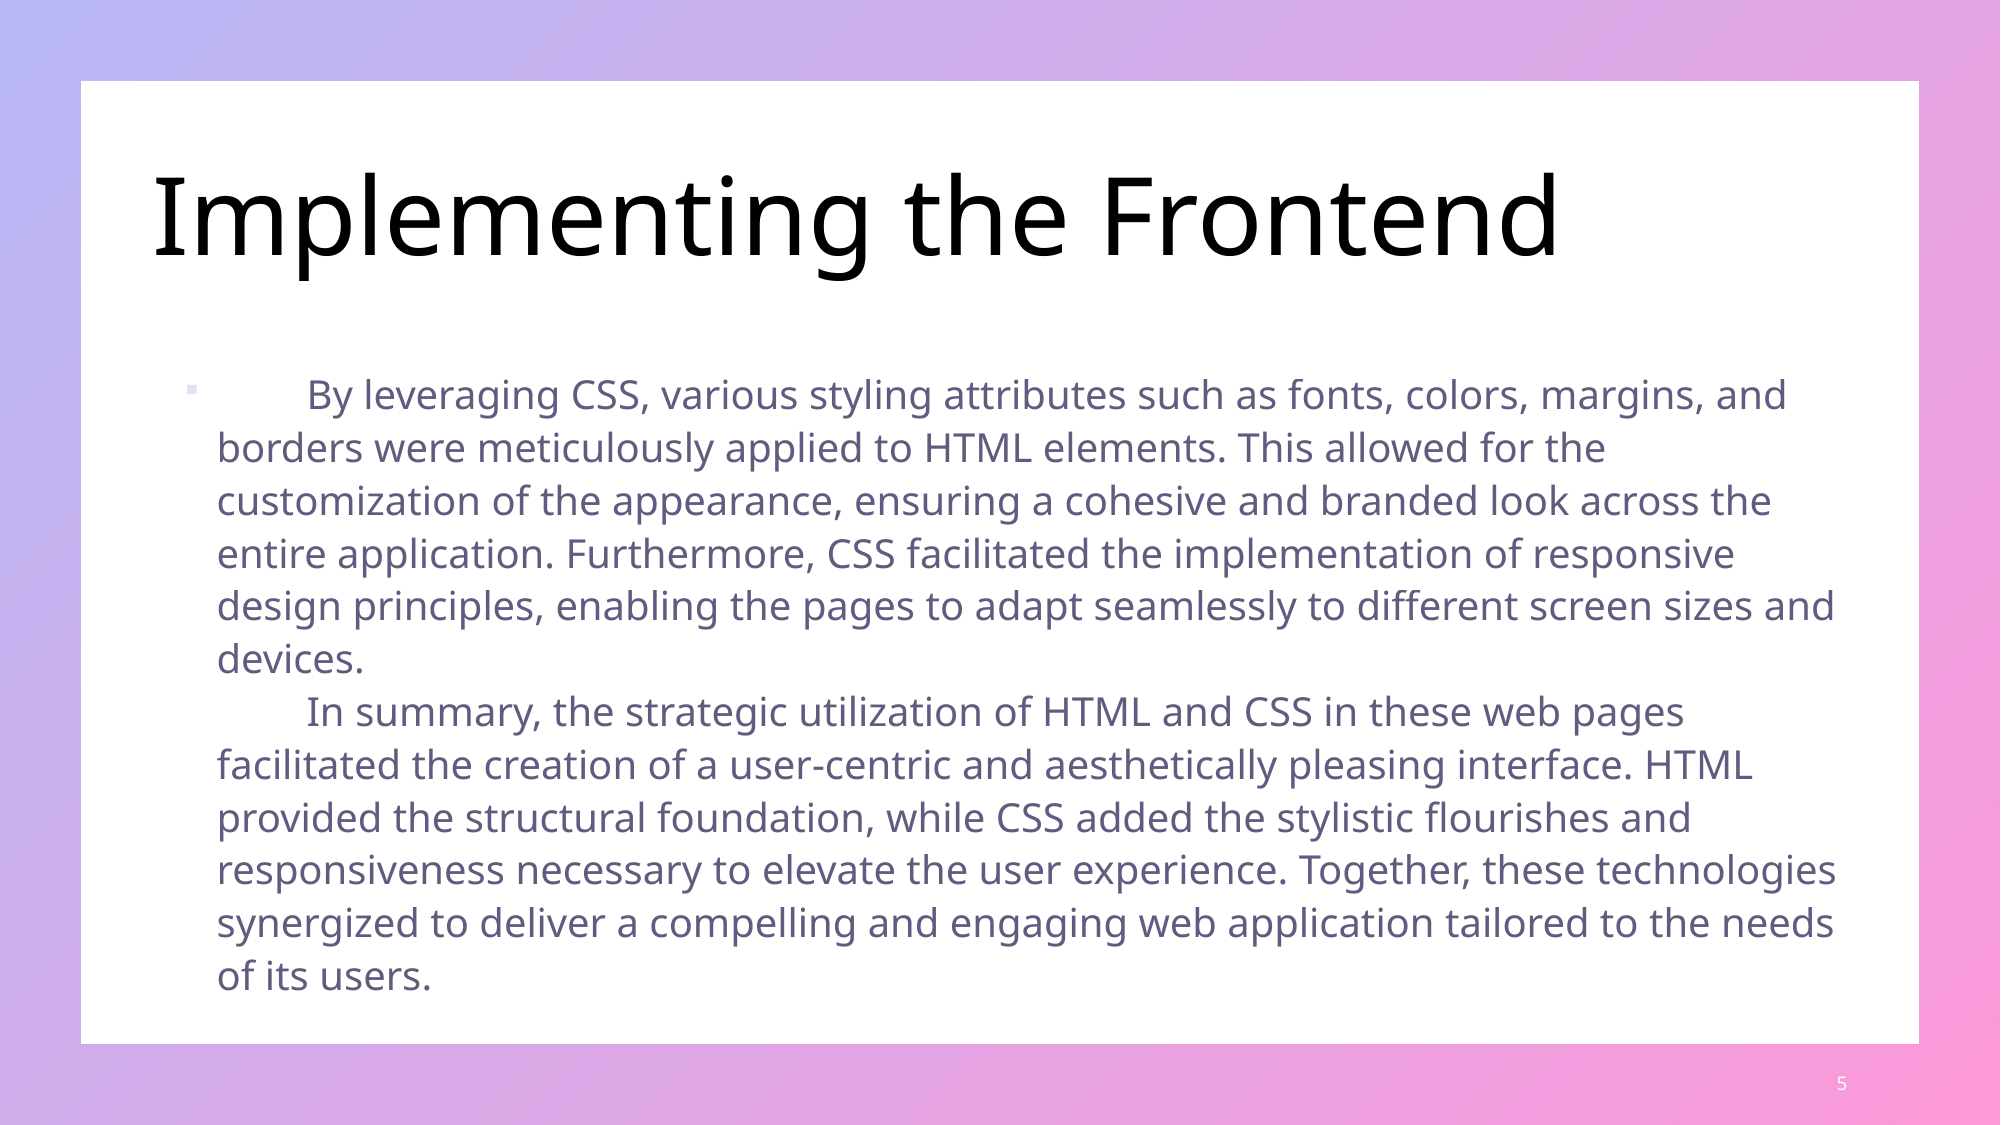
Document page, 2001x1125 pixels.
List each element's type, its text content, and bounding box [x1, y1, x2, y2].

list By leveraging CSS, various styling attributes such as fonts, colors, margins, and borders were meticulously applied to HTML elements. This allowed for the customization of the appearance, ensuring a cohesive and branded look across the entire application. Furthermore, CSS facilitated the implementation of responsive design principles, enabling the pages to adapt seamlessly to different screen sizes and devices. In summary, the strategic utilization of HTML and CSS in these web pages facilitated the creation of a user-centric and aesthetically pleasing interface. HTML provided the structural foundation, while CSS added the stylistic flourishes and responsiveness necessary to elevate the user experience. Together, these technologies synergized to deliver a compelling and engaging web application tailored to the needs of its users. [137, 357, 1863, 1014]
slide_number 5 [1412, 1054, 1863, 1115]
title Implementing the Frontend [137, 111, 1863, 330]
